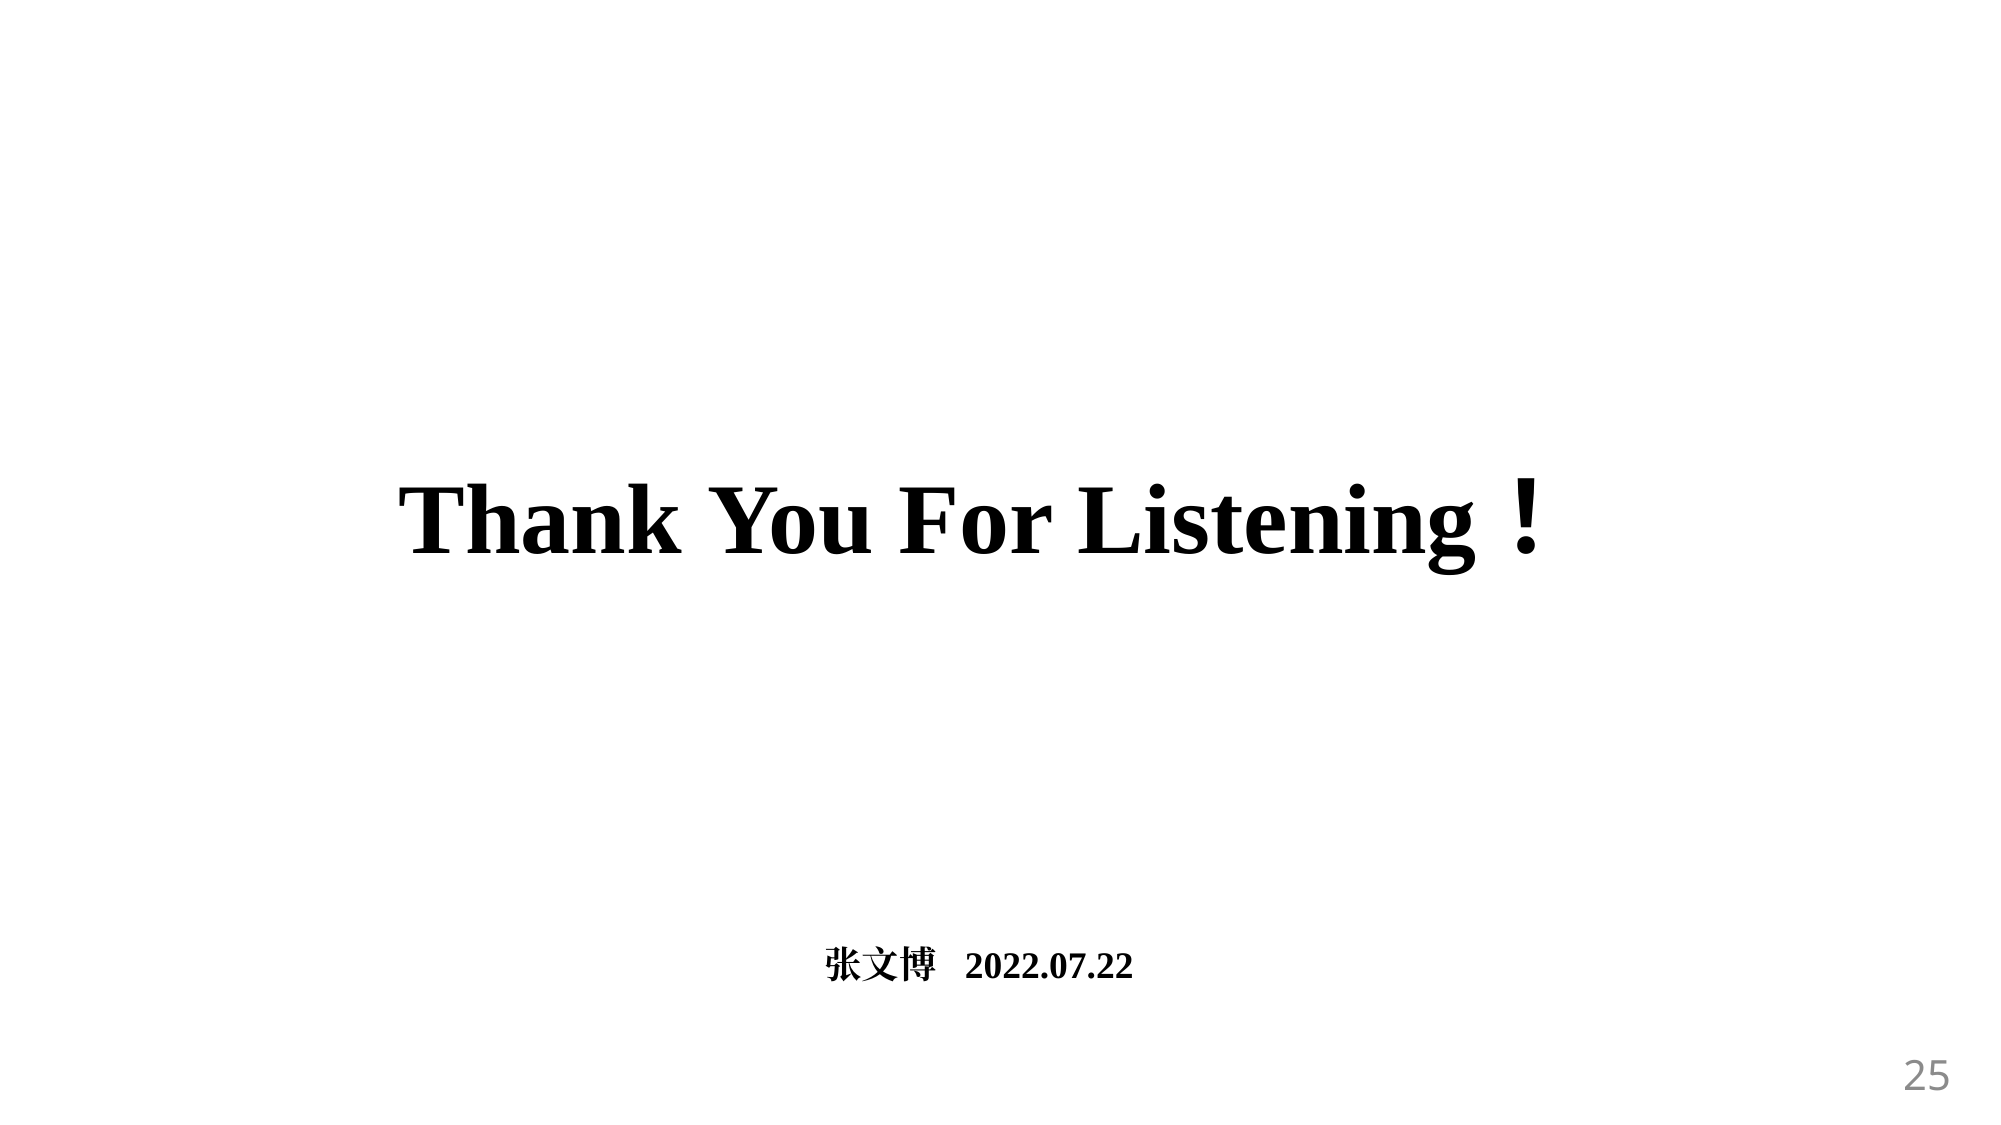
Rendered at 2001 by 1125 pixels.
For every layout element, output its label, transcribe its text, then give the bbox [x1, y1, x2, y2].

slide_number 25 [1876, 1047, 1967, 1107]
text_box 张文博 2022.07.22 [809, 933, 1191, 994]
text_box Thank You For Listening！ [0, 456, 2000, 586]
